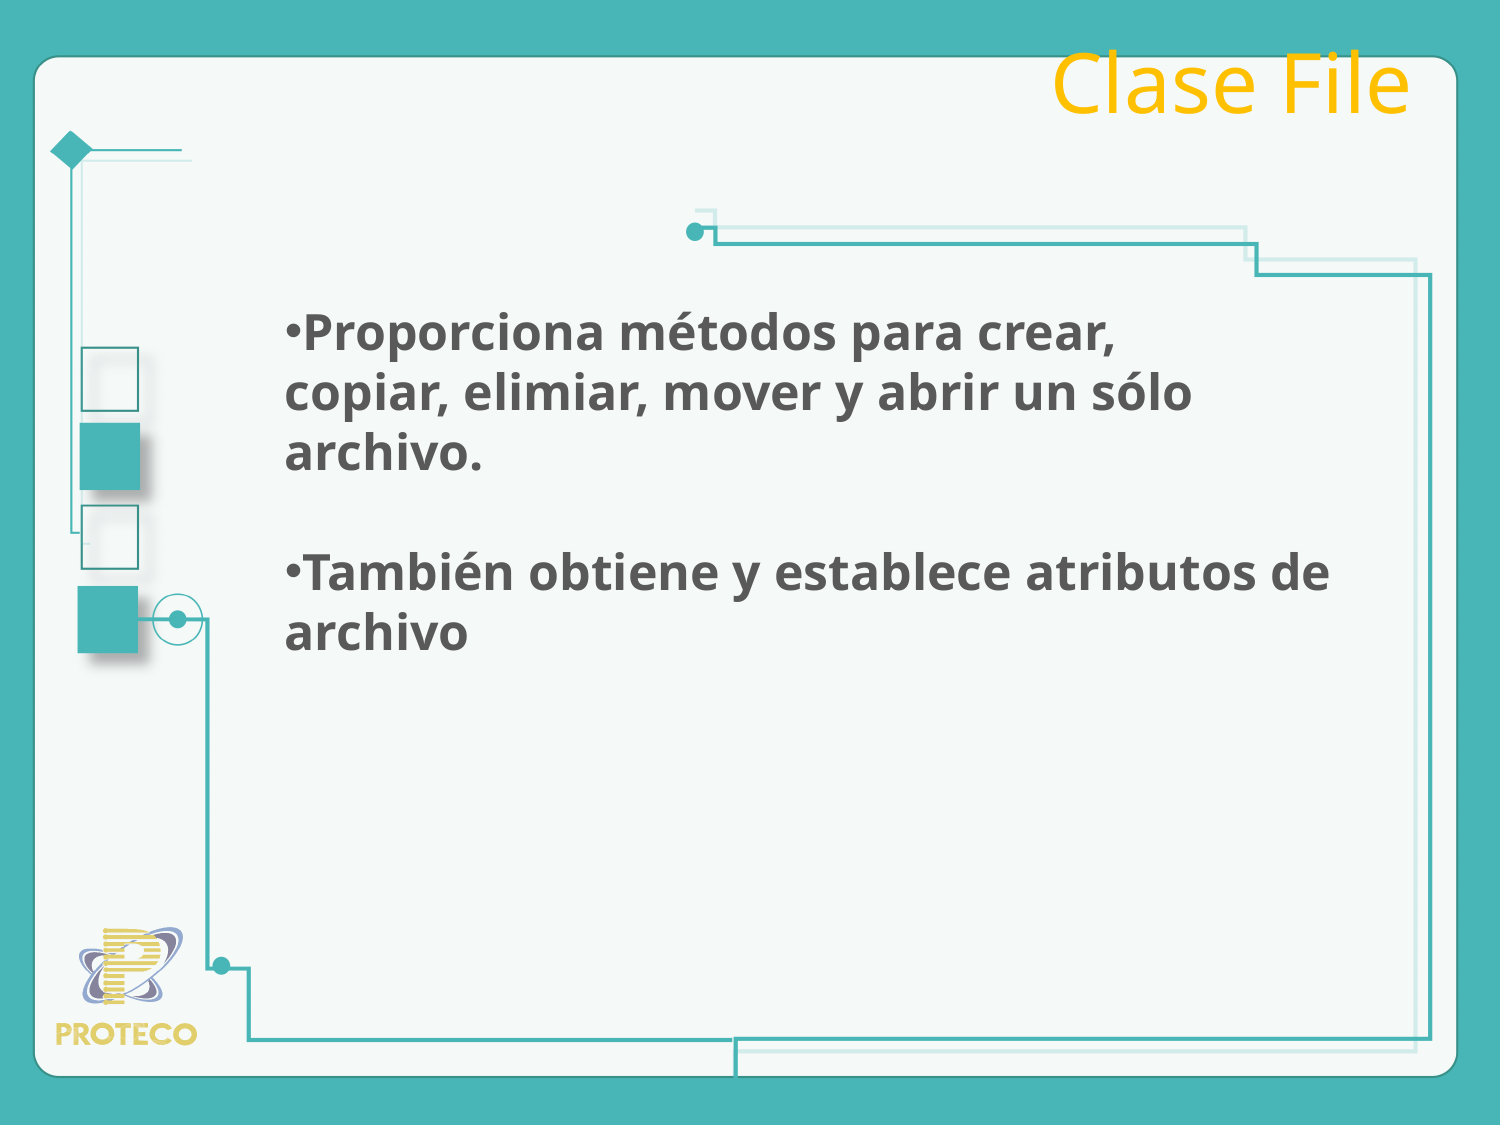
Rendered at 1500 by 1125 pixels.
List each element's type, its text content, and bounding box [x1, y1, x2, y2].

picture [0, 0, 1500, 1125]
title Clase File [403, 34, 1428, 187]
list Proporciona métodos para crear, copiar, elimiar, mover y abrir un sólo archivo. También obtiene y establece atributos de archivo [270, 293, 1382, 1023]
